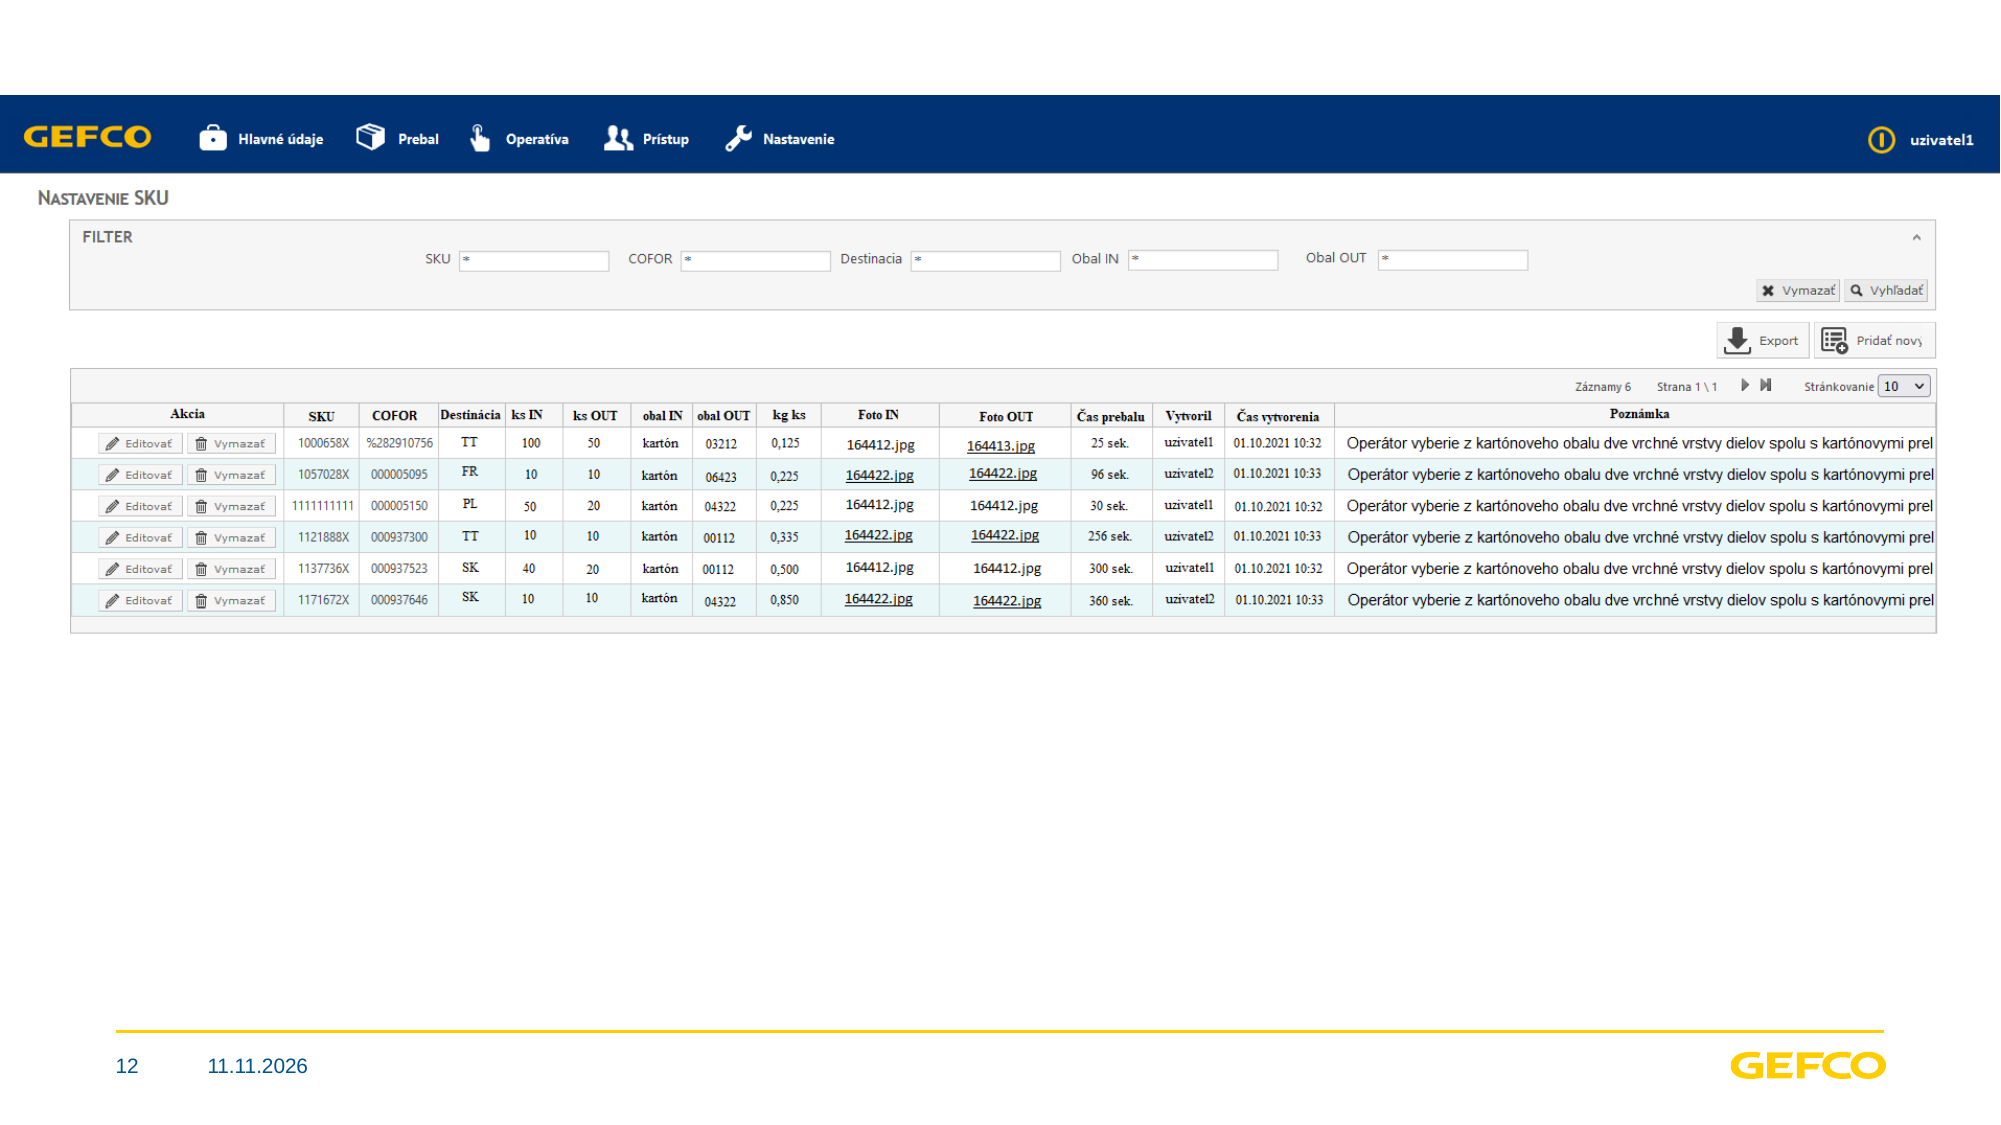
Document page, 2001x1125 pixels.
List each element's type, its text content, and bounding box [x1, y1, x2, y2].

slide_number 8. 10. 2021 [207, 1049, 348, 1085]
picture [0, 95, 2000, 1030]
slide_number 12 [115, 1049, 182, 1085]
